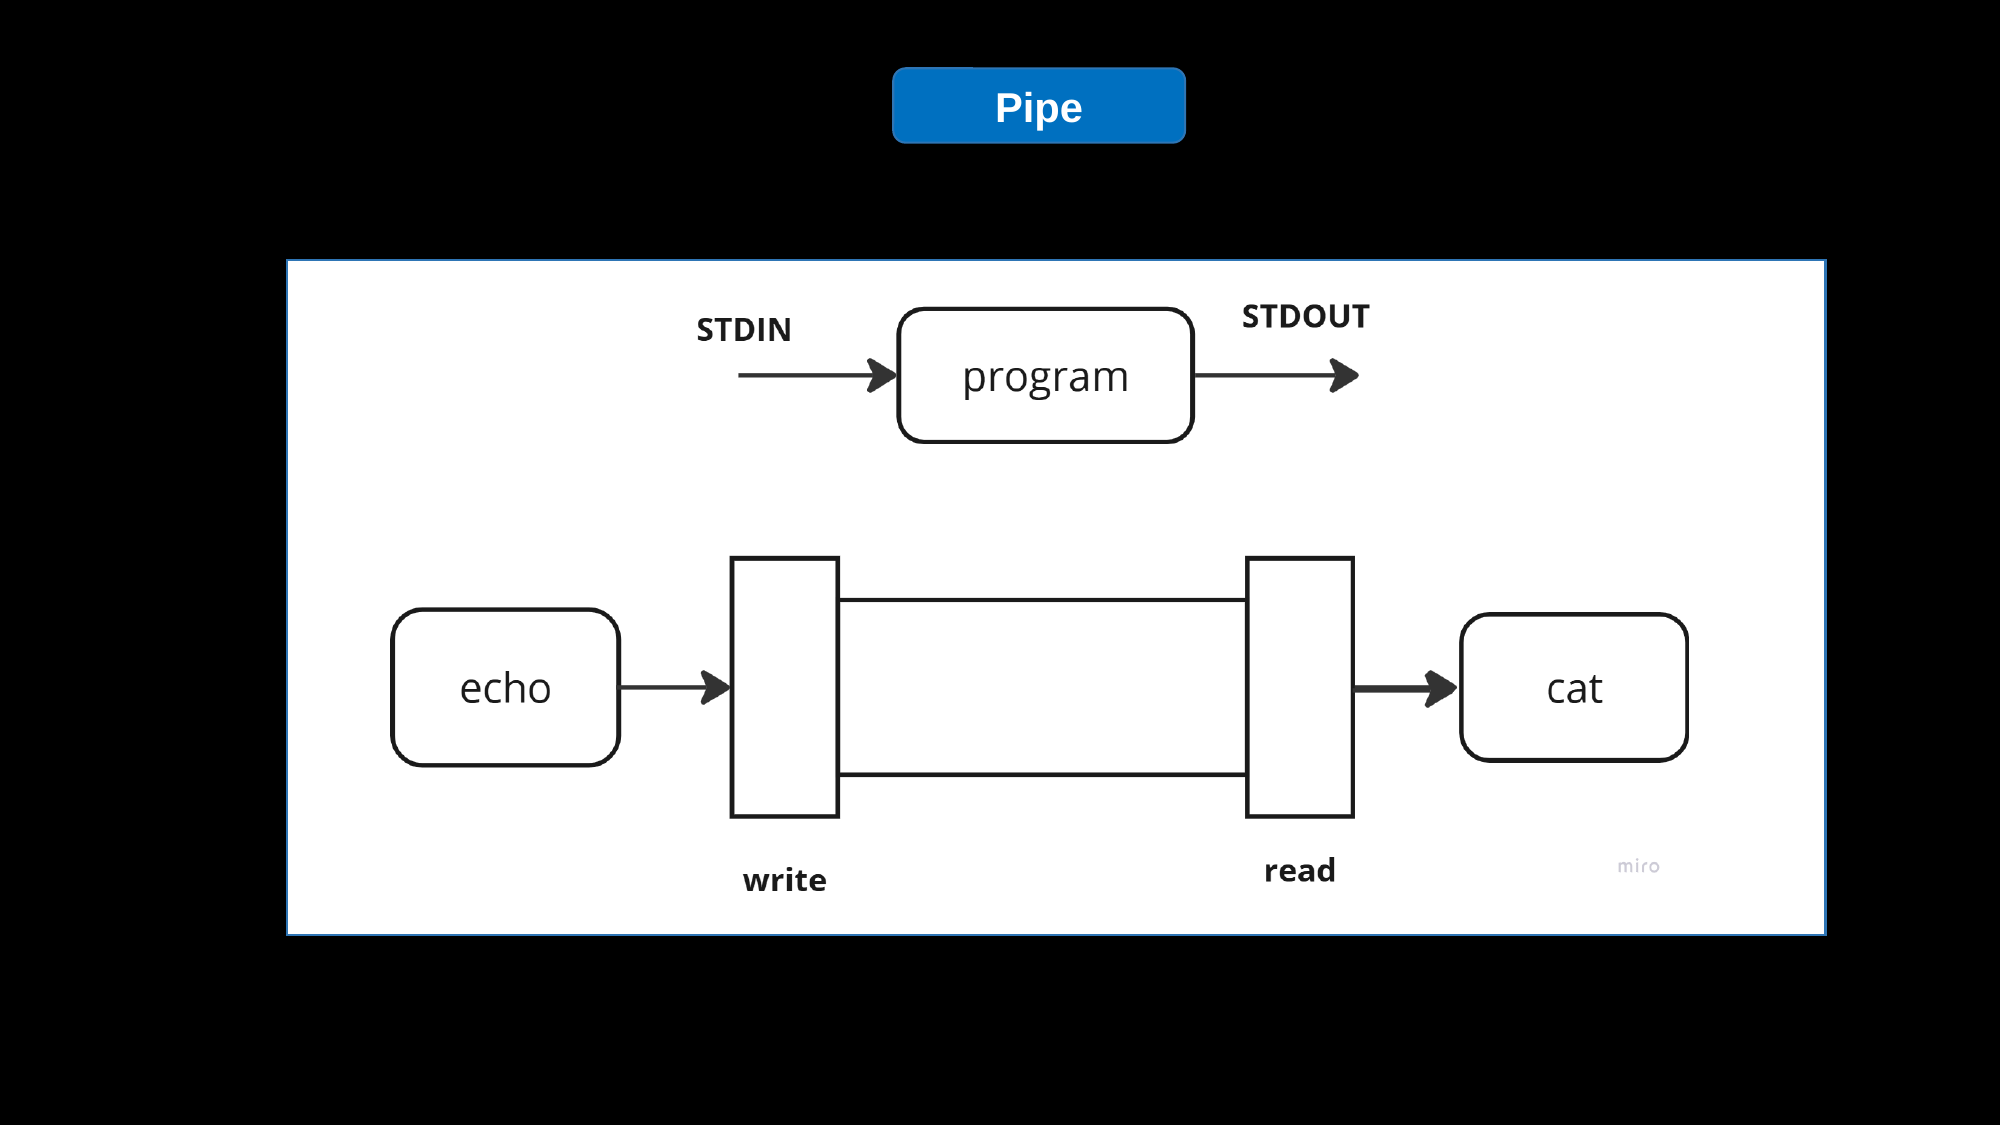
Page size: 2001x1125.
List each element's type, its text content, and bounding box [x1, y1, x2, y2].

picture [389, 293, 1689, 902]
text_box [286, 260, 1826, 935]
text_box Pipe [893, 68, 1186, 143]
